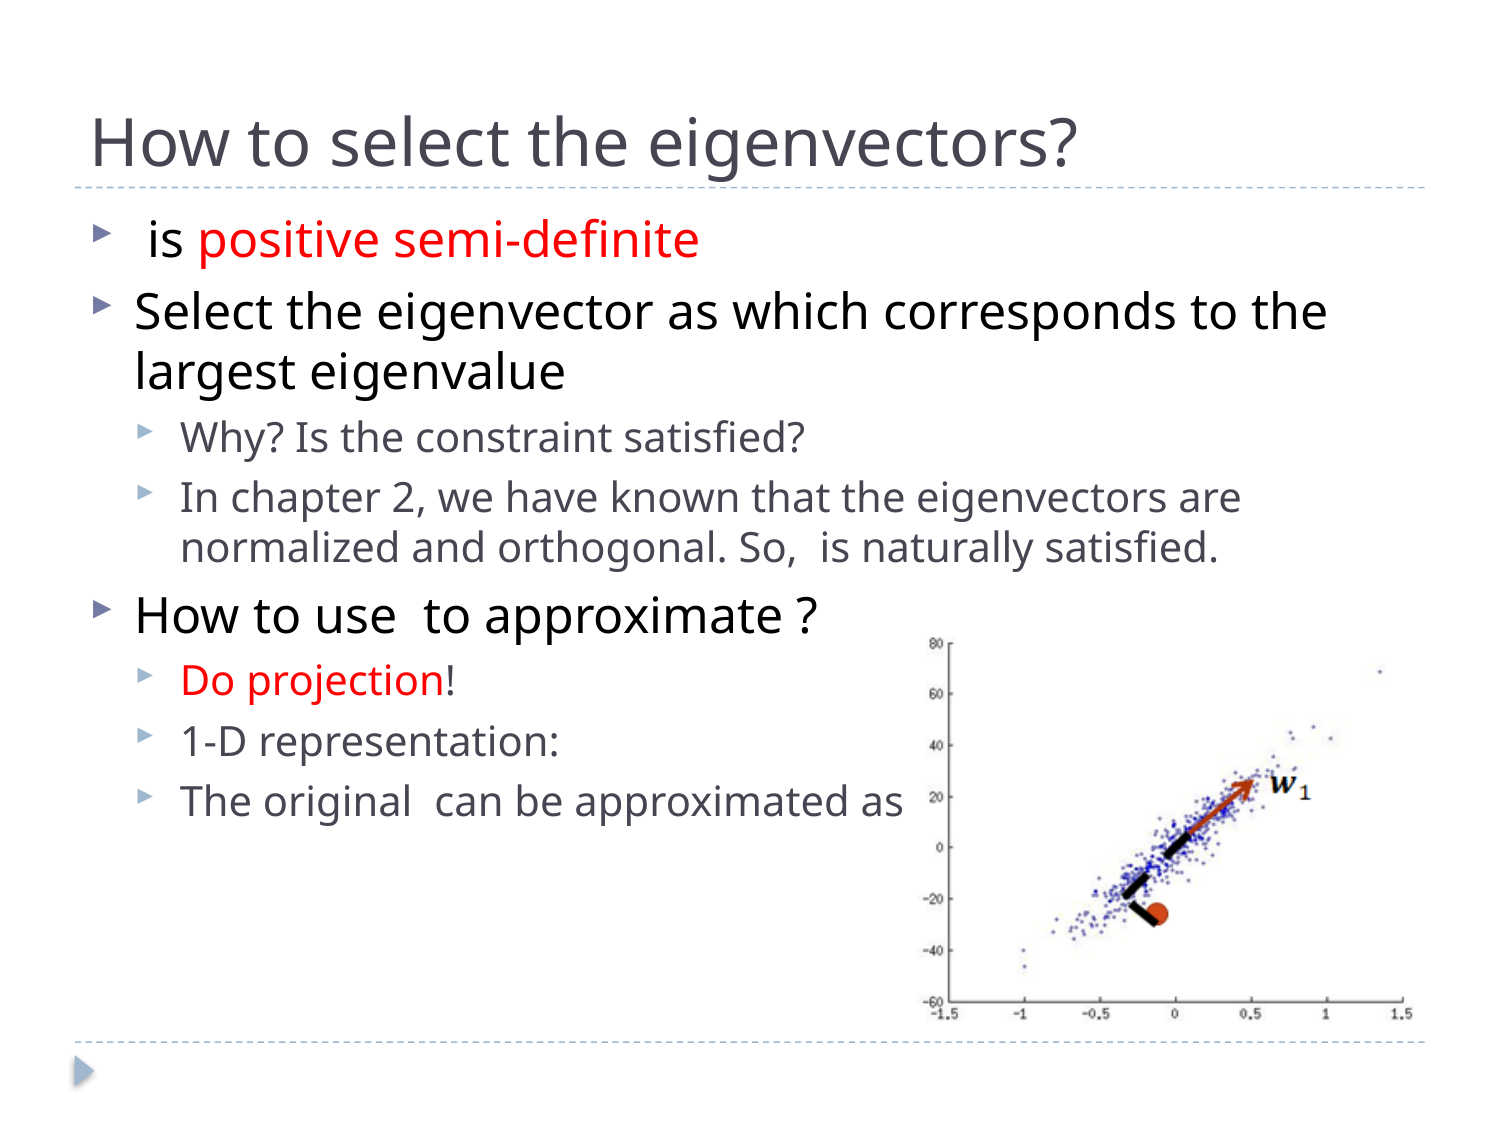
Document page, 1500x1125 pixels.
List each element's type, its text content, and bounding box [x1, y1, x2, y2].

picture [915, 627, 1424, 1036]
title How to select the eigenvectors? [75, 24, 1425, 188]
